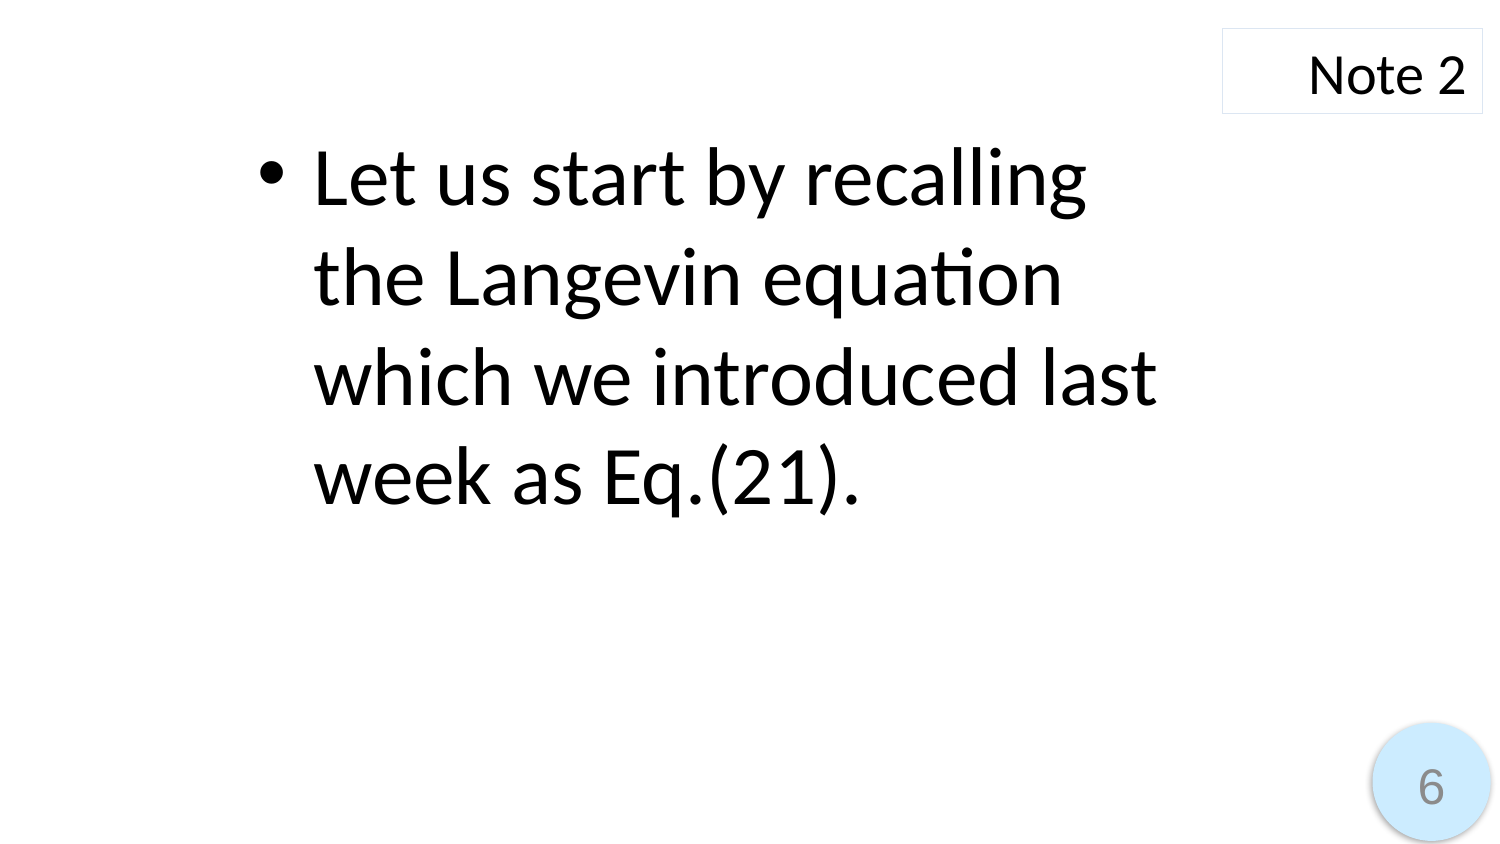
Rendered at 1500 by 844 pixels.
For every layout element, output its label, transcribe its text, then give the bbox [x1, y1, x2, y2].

list Let us start by recalling the Langevin equation which we introduced last week as Eq.(21). [242, 114, 1223, 786]
text_box Note 2 [1222, 28, 1483, 114]
slide_number 6 [1372, 762, 1491, 807]
